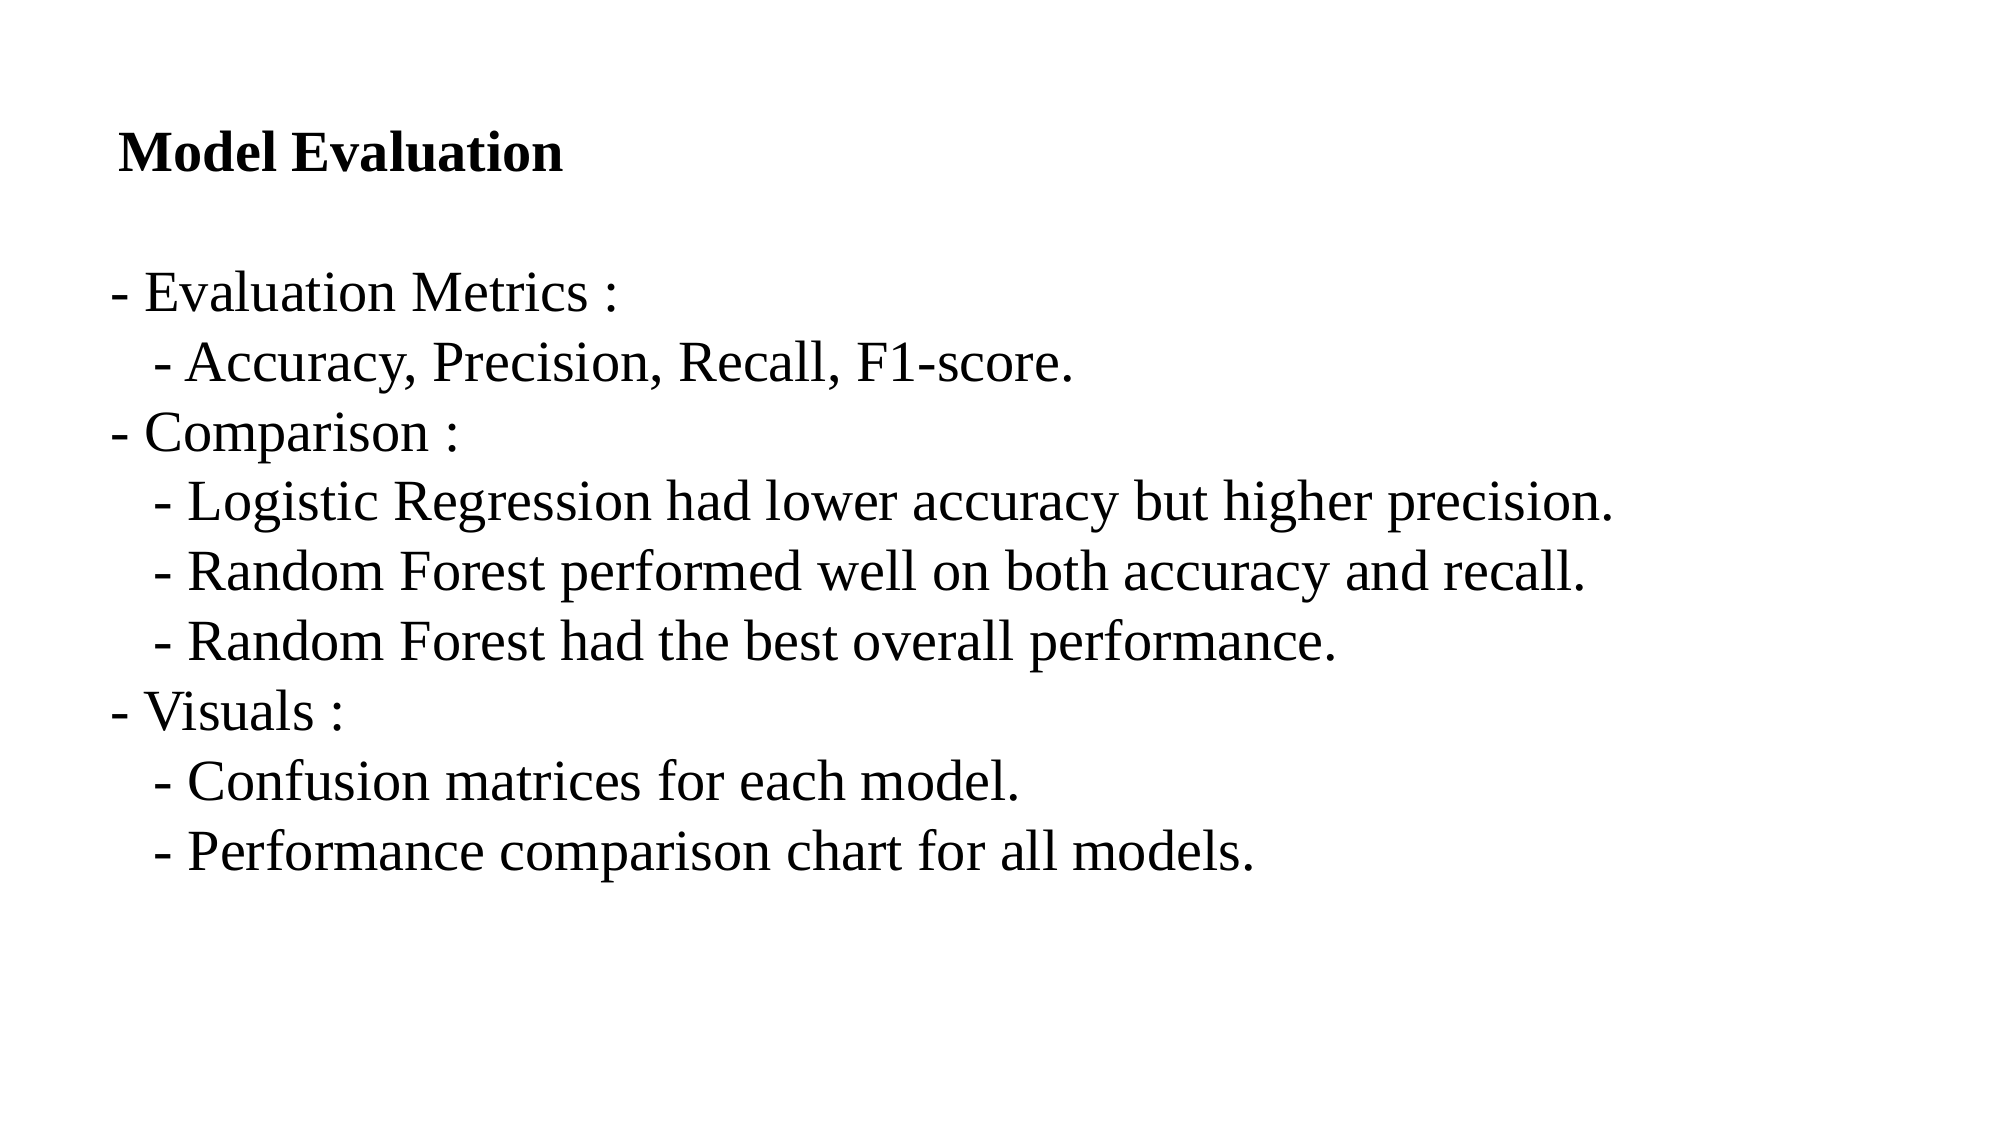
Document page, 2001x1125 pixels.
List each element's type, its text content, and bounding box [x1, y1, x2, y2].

text_box Model Evaluation - Evaluation Metrics : - Accuracy, Precision, Recall, F1-score. - Comparison : - Logistic Regression had lower accuracy but higher precision. - Random Forest performed well on both accuracy and recall. - Random Forest had the best overall performance. - Visuals : - Confusion matrices for each model. - Performance comparison chart for all models. [95, 105, 1632, 935]
